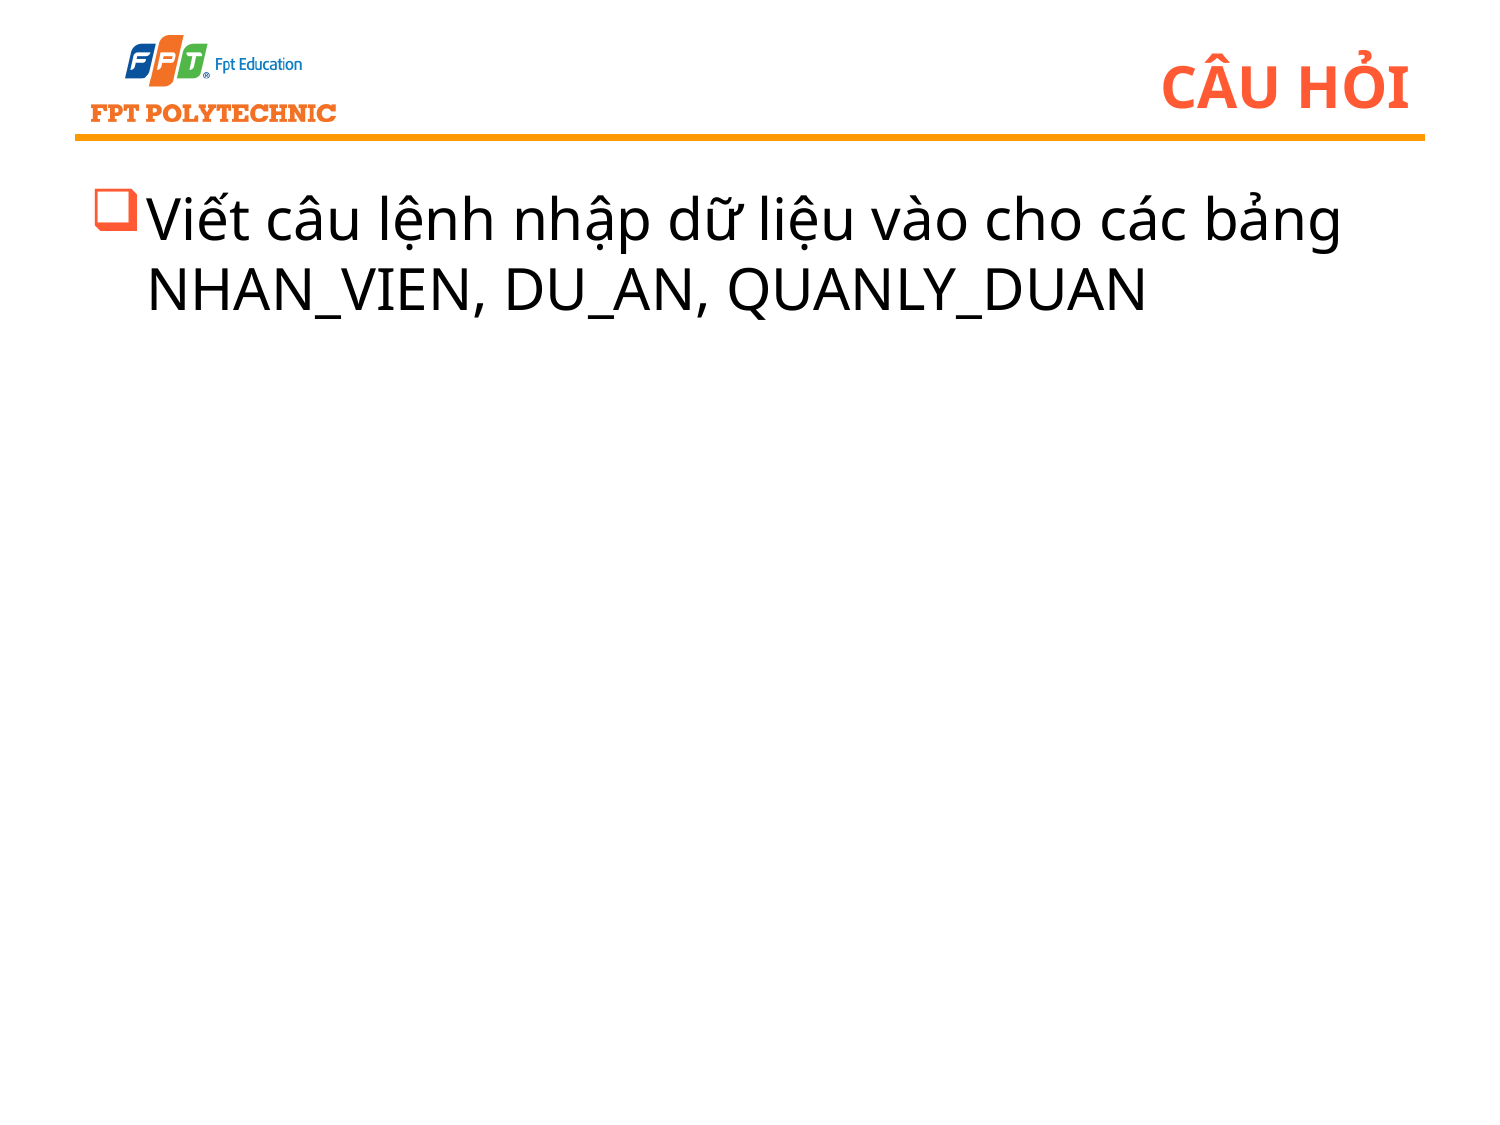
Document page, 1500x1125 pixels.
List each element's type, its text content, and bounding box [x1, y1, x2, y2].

list Viết câu lệnh nhập dữ liệu vào cho các bảng NHAN_VIEN, DU_AN, QUANLY_DUAN [75, 174, 1425, 1038]
picture [91, 35, 338, 122]
title Câu hỏi [337, 45, 1425, 125]
